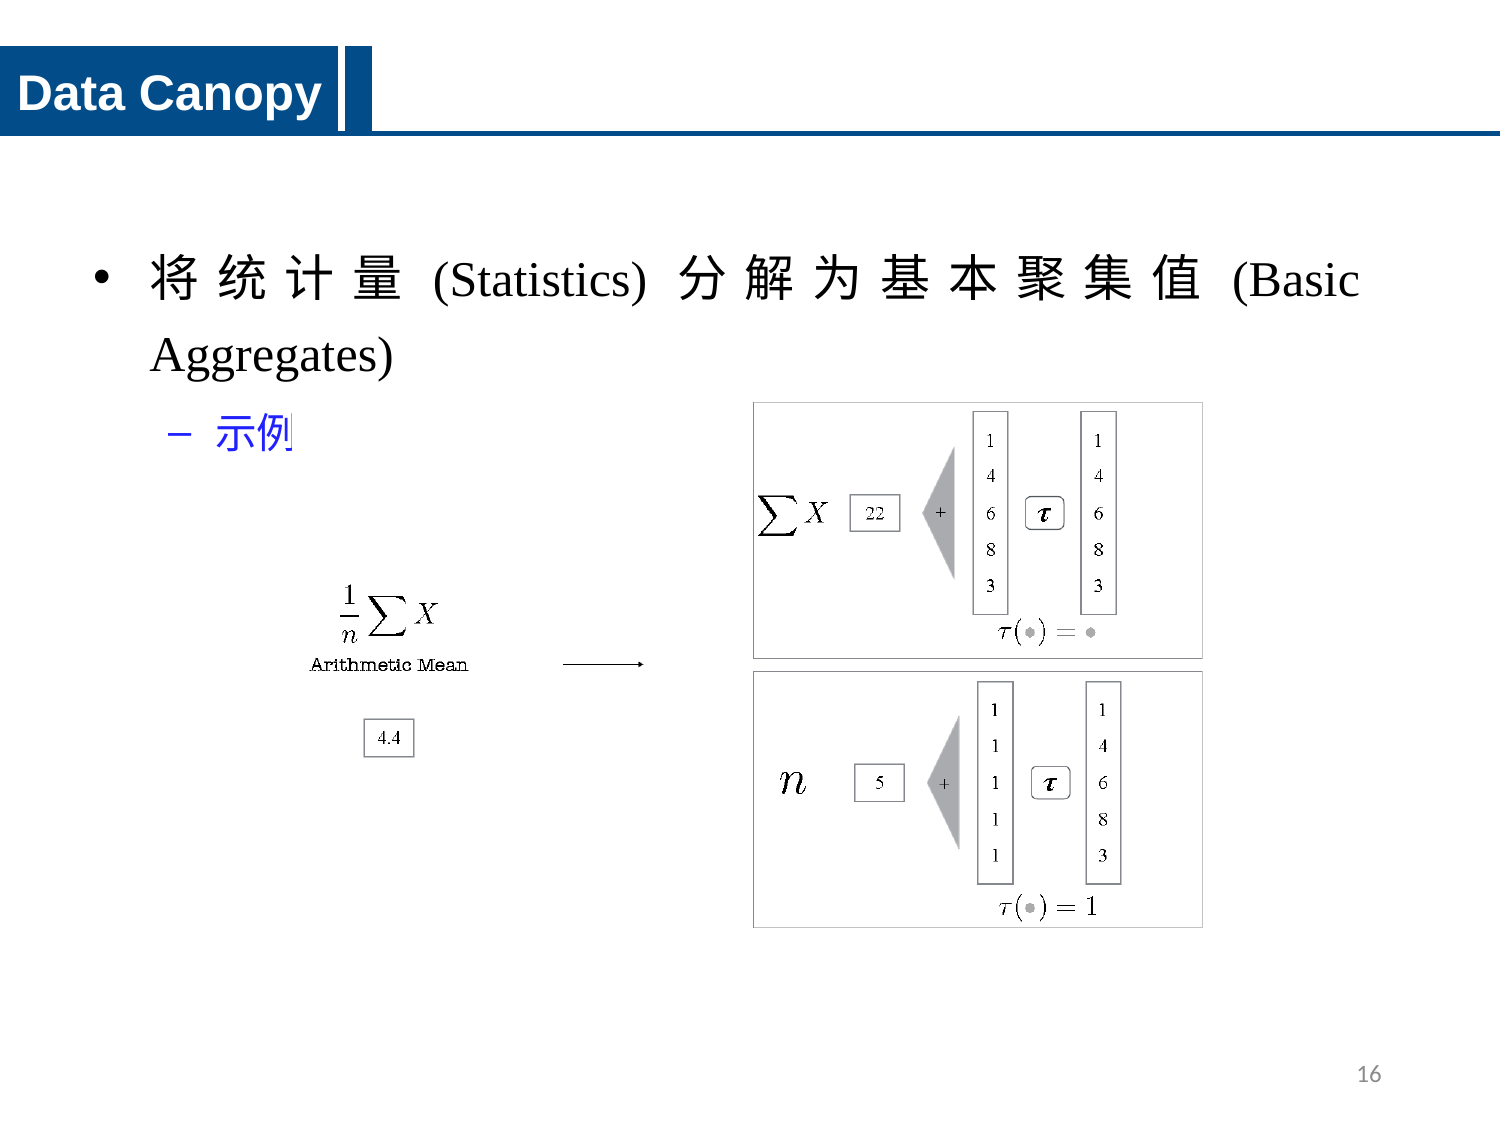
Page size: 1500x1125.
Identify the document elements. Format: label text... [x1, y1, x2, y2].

text_box [78, 135, 109, 140]
text_box 将统计量(Statistics)分解为基本聚集值(Basic Aggregates) 示例: 计算算术平均值 [78, 223, 1375, 688]
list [292, 394, 1208, 931]
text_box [1, 46, 371, 134]
slide_number 16 [1059, 1042, 1397, 1103]
